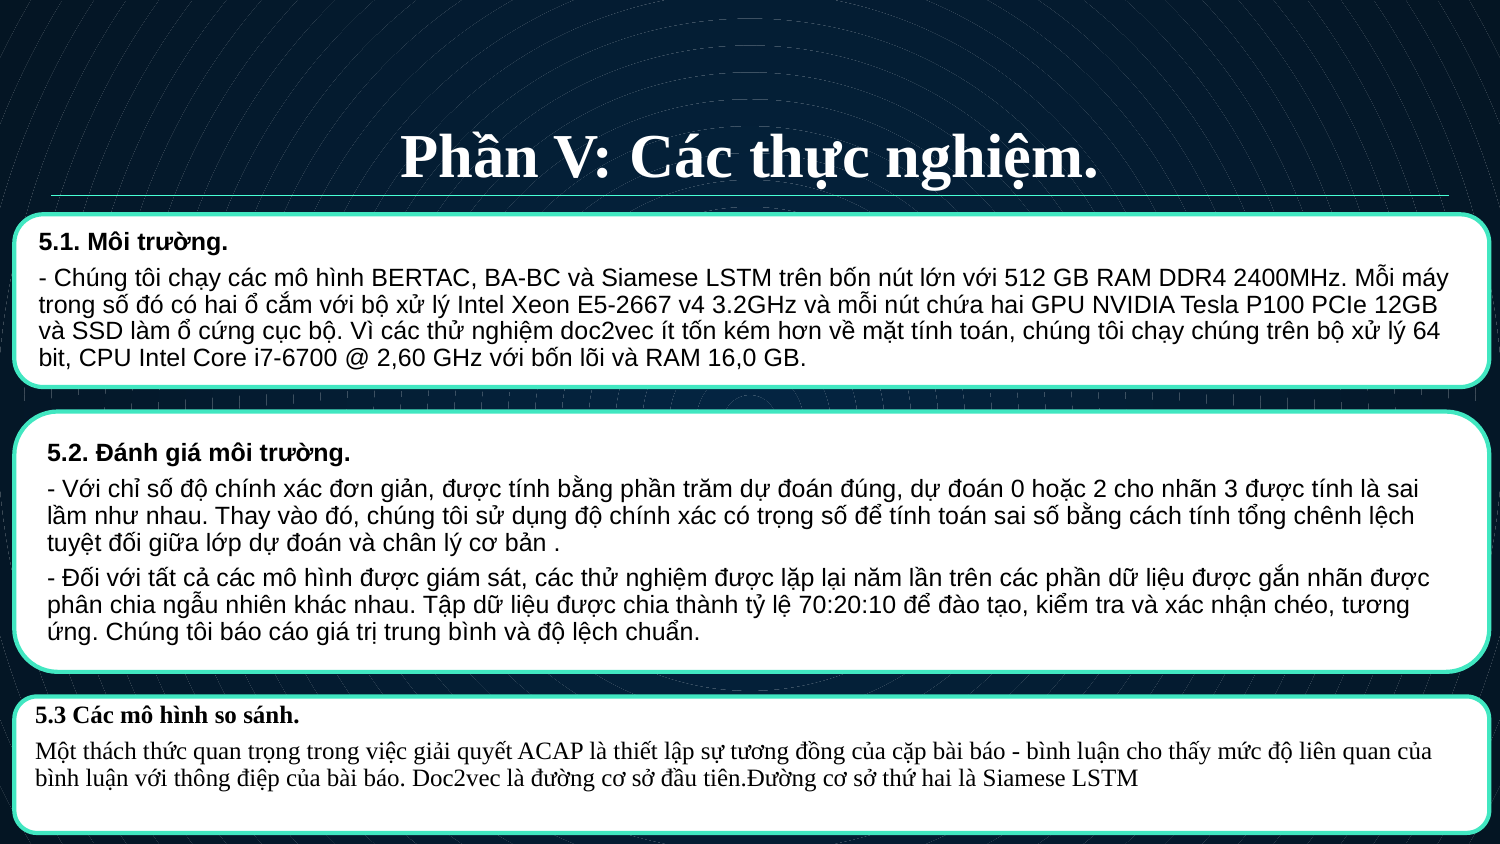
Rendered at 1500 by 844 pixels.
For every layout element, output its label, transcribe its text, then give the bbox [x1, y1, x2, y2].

title Phần V: Các thực nghiệm. [51, 202, 1449, 206]
title Phần V: Các thực nghiệm. [51, 105, 1449, 195]
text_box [14, 213, 1490, 834]
